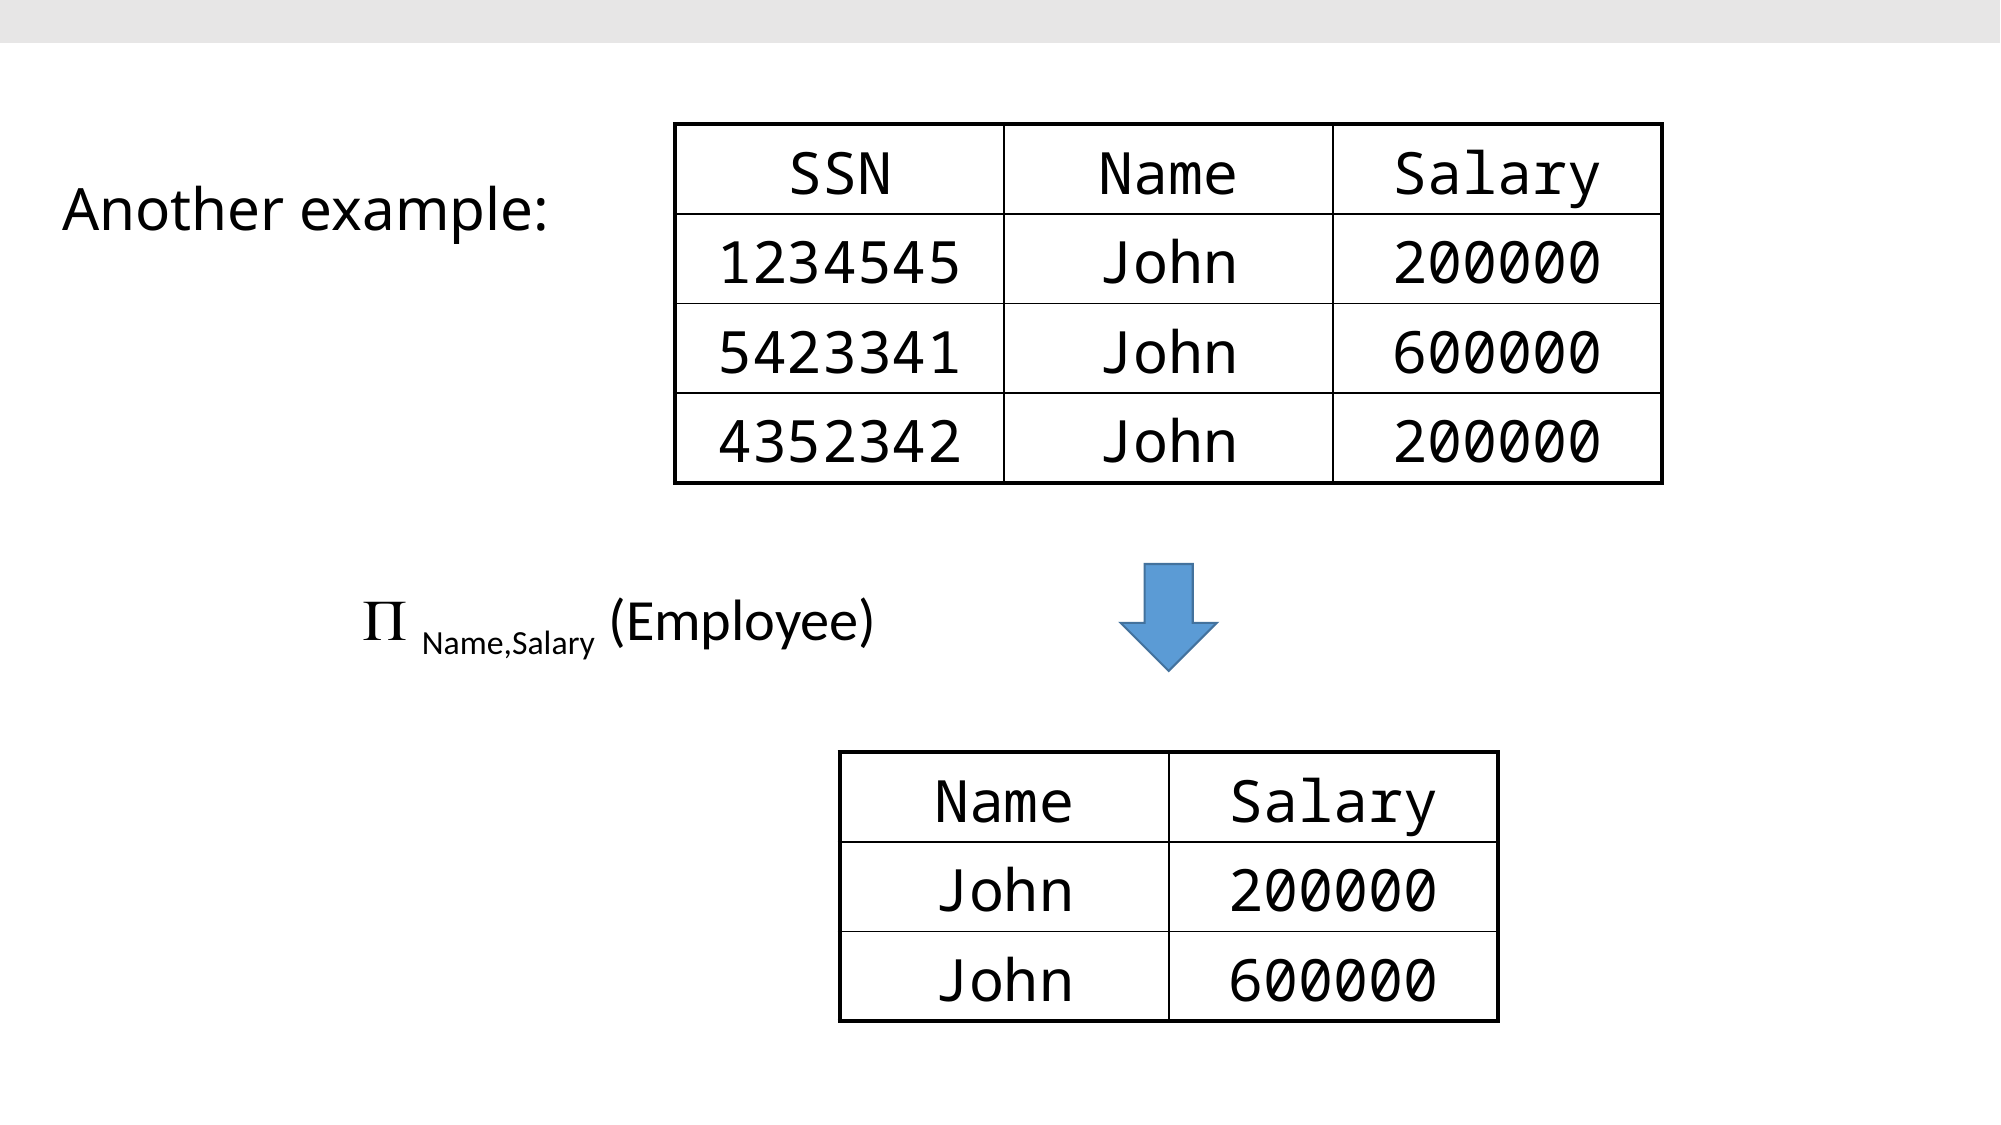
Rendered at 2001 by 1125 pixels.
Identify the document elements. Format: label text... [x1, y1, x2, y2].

table_cell John [1005, 215, 1332, 303]
table_cell 5423341 [677, 304, 1003, 392]
text_box P Name,Salary (Employee) [348, 574, 892, 670]
table_header Name [1005, 126, 1332, 213]
table_cell John [1005, 394, 1332, 481]
table_cell 600000 [1170, 932, 1496, 1019]
table_cell John [842, 843, 1168, 931]
table_cell John [842, 932, 1168, 1019]
table_cell 200000 [1170, 843, 1496, 931]
table_header SSN [677, 126, 1003, 213]
text_box Another example: [47, 164, 564, 250]
table_cell 4352342 [677, 394, 1003, 481]
table_cell 200000 [1334, 394, 1660, 481]
table_cell 200000 [1334, 215, 1660, 303]
table_cell 600000 [1334, 304, 1660, 392]
text_box [1118, 562, 1220, 673]
table_cell 1234545 [677, 215, 1003, 303]
text_box [0, 0, 2000, 44]
table_header Salary [1334, 126, 1660, 213]
table_header Salary [1170, 754, 1496, 841]
table_header Name [842, 754, 1168, 841]
table_cell John [1005, 304, 1332, 392]
